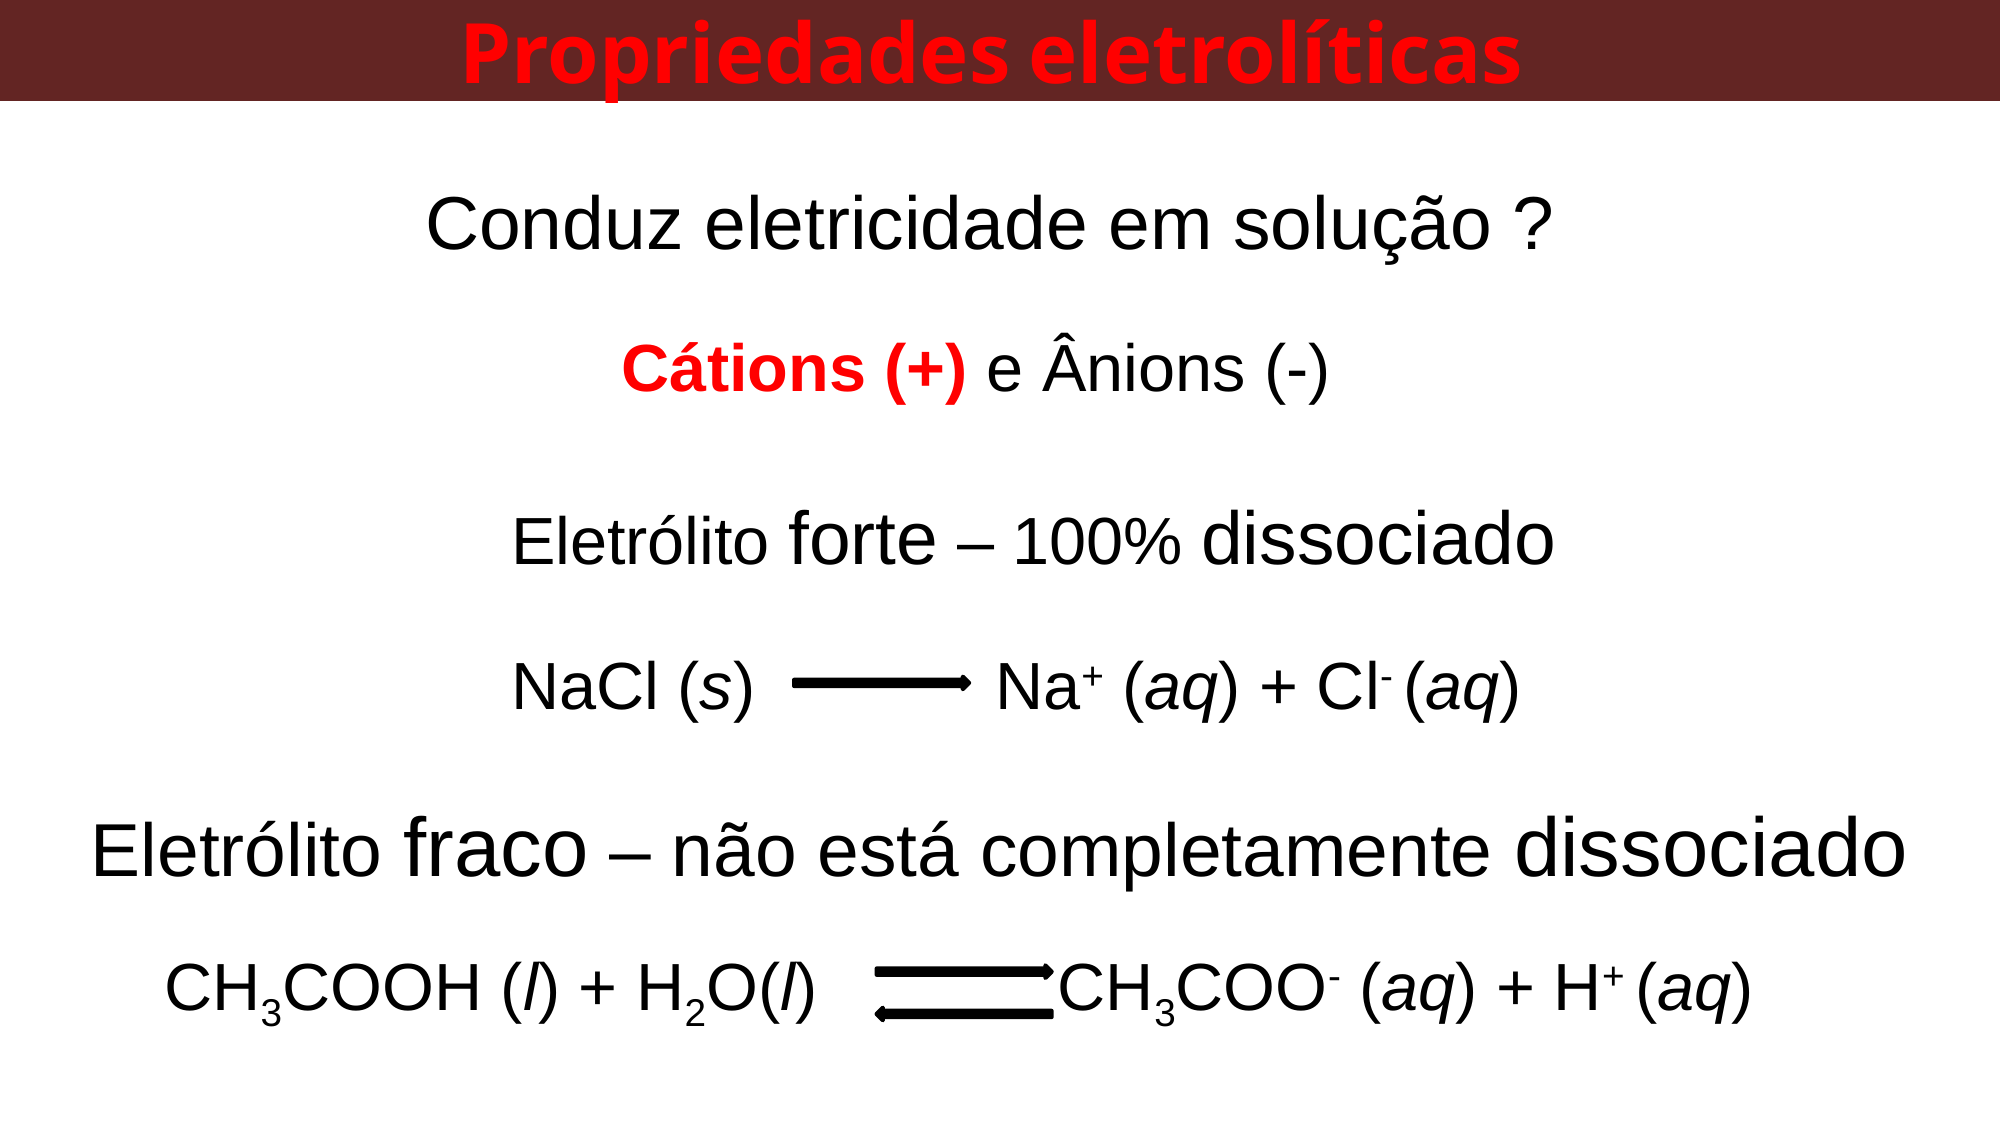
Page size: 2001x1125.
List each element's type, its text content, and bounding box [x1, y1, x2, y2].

list Cátions (+) e Ânions (-) [621, 324, 1379, 426]
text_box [510, 642, 1565, 724]
list Conduz eletricidade em solução ? [425, 174, 1650, 276]
text_box Eletrólito forte – 100% dissociado [510, 489, 1565, 580]
title Propriedades eletrolíticas [0, 0, 2000, 101]
text_box Eletrólito fraco – não está completamente dissociado [90, 793, 1910, 894]
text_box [163, 942, 1837, 1025]
